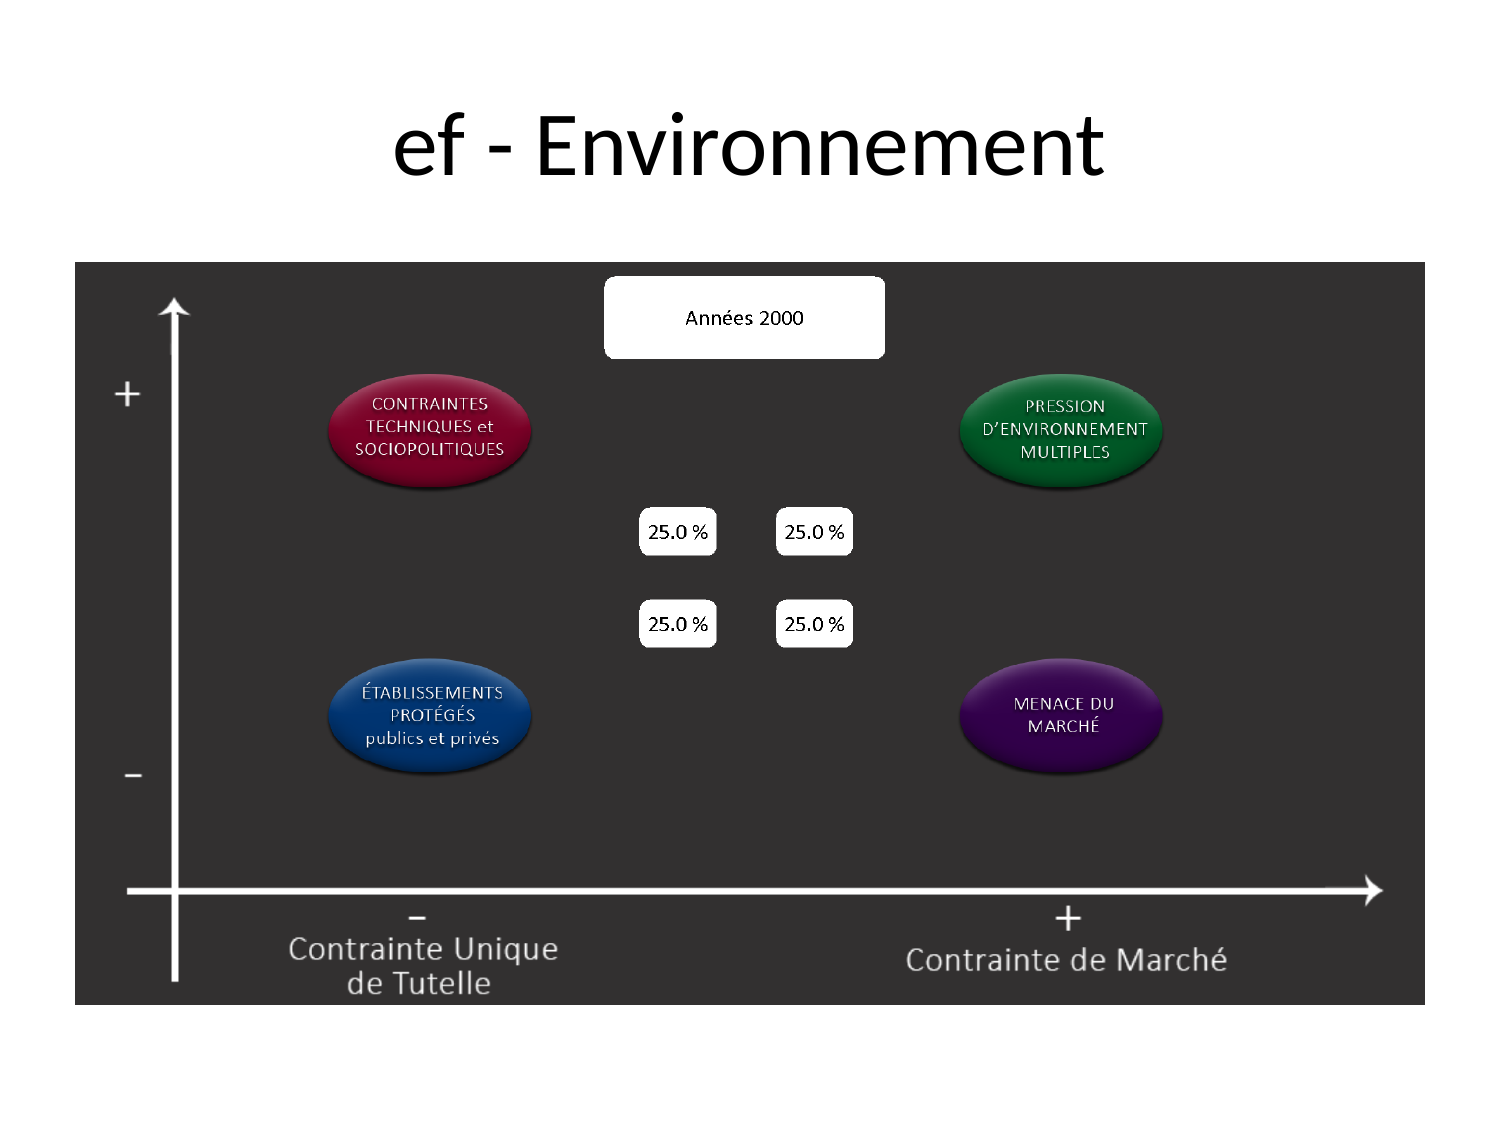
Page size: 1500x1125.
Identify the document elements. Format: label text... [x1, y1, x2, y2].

picture [74, 262, 1426, 1006]
title ef - Environnement [75, 45, 1425, 233]
